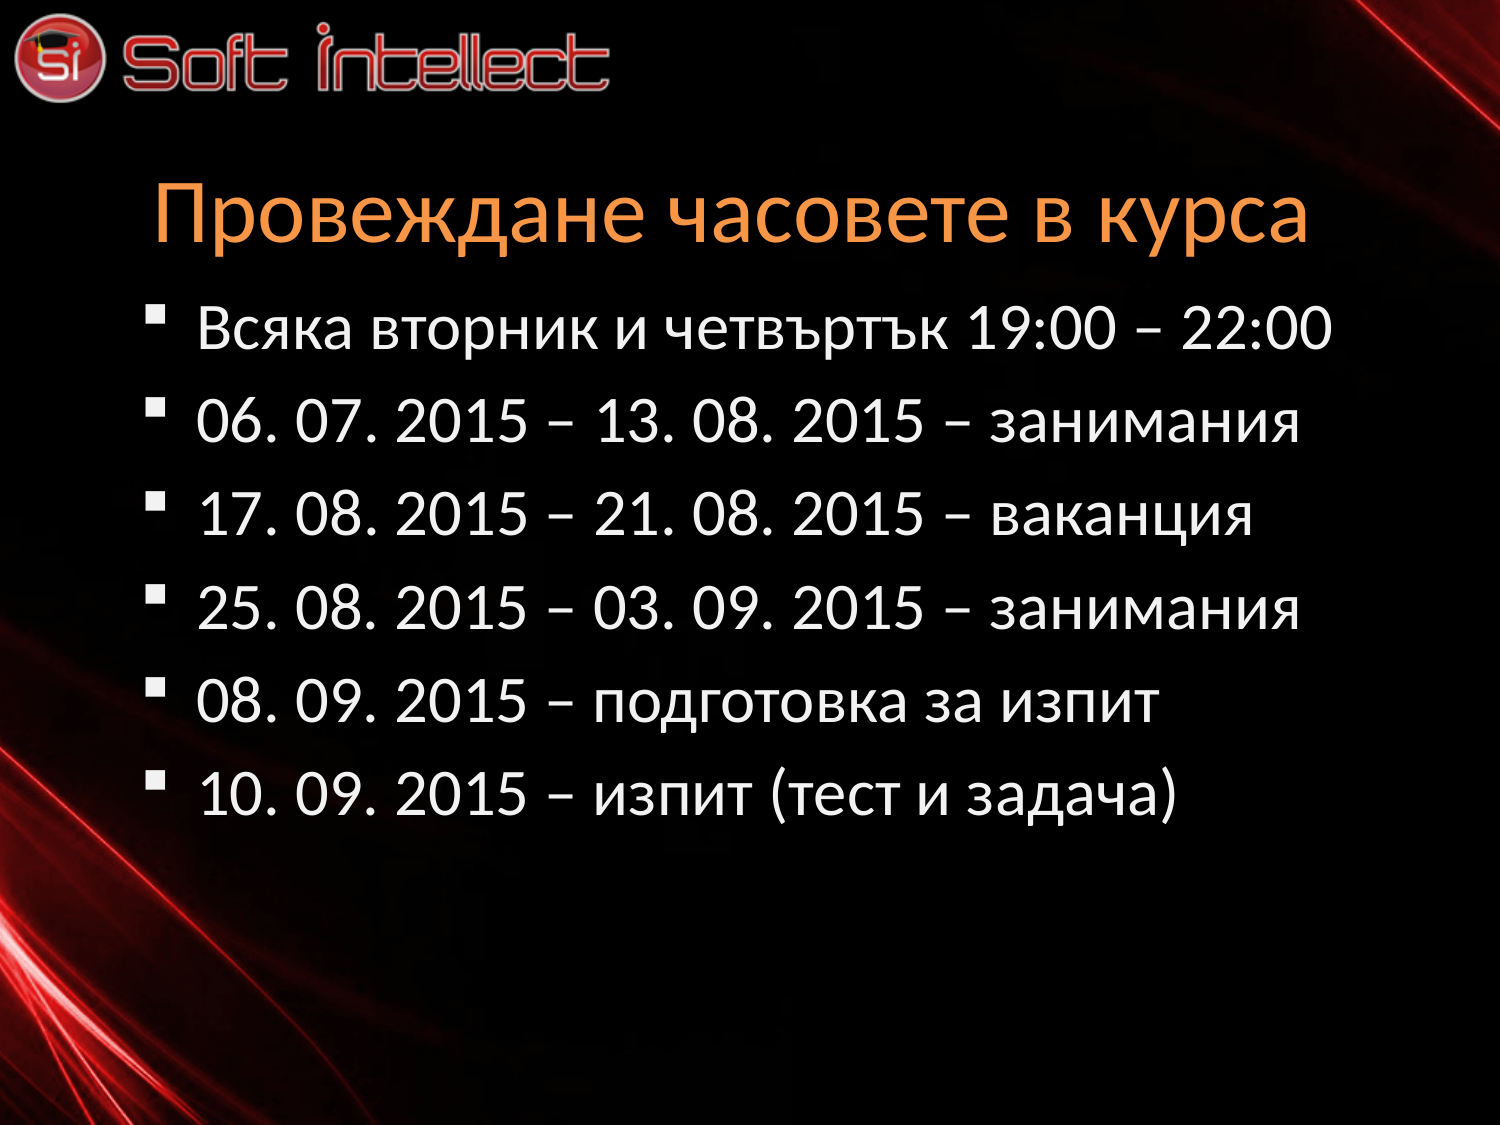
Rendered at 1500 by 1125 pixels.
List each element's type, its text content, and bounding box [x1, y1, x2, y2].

picture [0, 0, 1500, 1125]
list Всяка вторник и четвъртък 19:00 – 22:00 06. 07. 2015 – 13. 08. 2015 – занимания 17. 08. 2015 – 21. 08. 2015 – ваканция 25. 08. 2015 – 03. 09. 2015 – занимания 08. 09. 2015 – подготовка за изпит 10. 09. 2015 – изпит (тест и задача) [125, 275, 1375, 1018]
title Провеждане часовете в курса [137, 112, 1488, 300]
